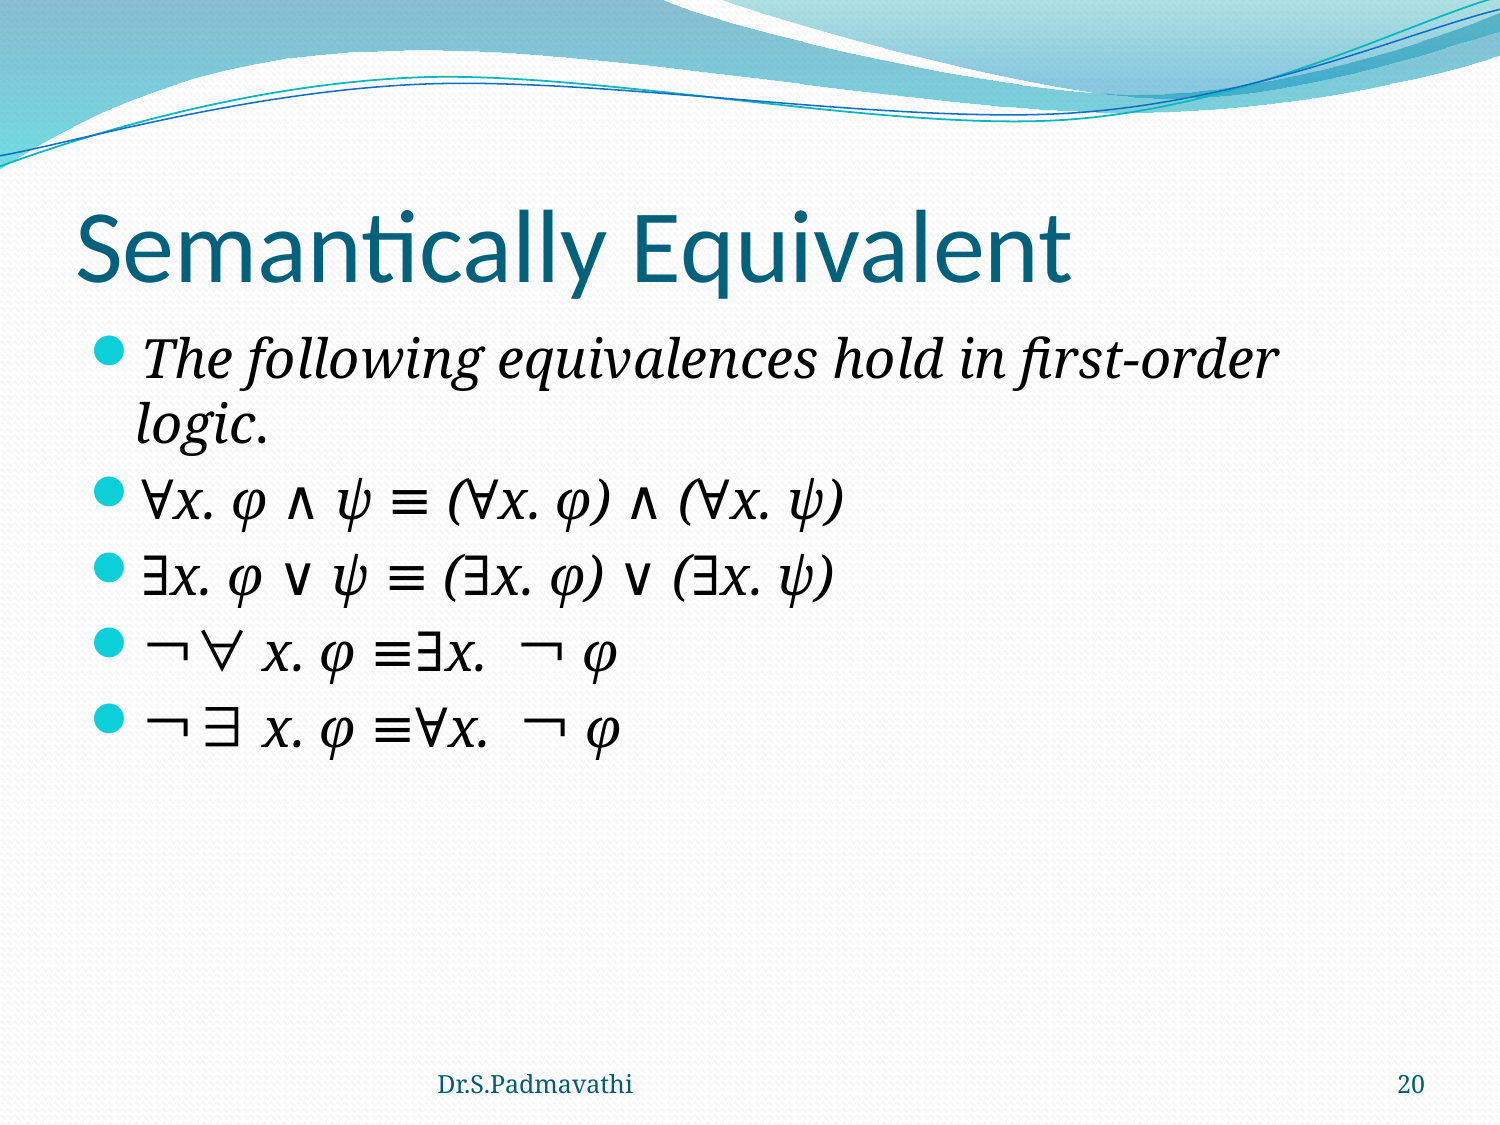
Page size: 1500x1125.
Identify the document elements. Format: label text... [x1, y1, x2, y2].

slide_number 20 [1299, 1042, 1425, 1103]
title Semantically Equivalent [75, 115, 1425, 303]
list The following equivalences hold in first-order logic. ∀x. φ ∧ ψ ≡ (∀x. φ) ∧ (∀x. ψ) ∃x. φ ∨ ψ ≡ (∃x. φ) ∨ (∃x. ψ) ￢∀x. φ ≡∃x. ￢φ ￢∃x. φ ≡∀x. ￢φ [75, 317, 1425, 1038]
footer Dr.S.Padmavathi [437, 1042, 988, 1103]
